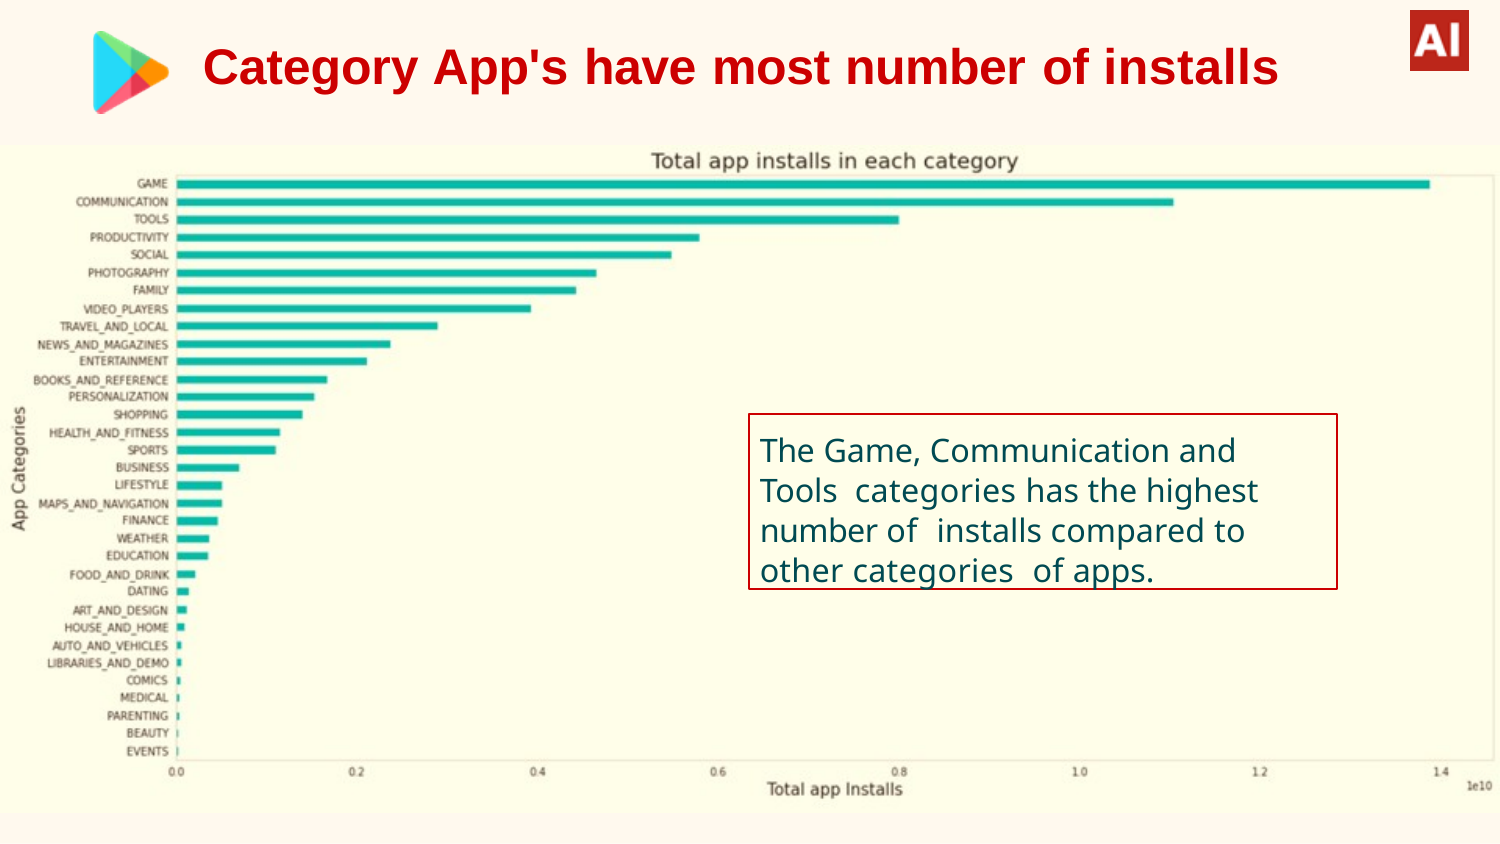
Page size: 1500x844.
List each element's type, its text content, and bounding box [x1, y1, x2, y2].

title Category App's have most number of installs [200, 31, 1284, 143]
picture [0, 145, 1500, 813]
picture [88, 30, 174, 115]
picture [1410, 10, 1469, 71]
